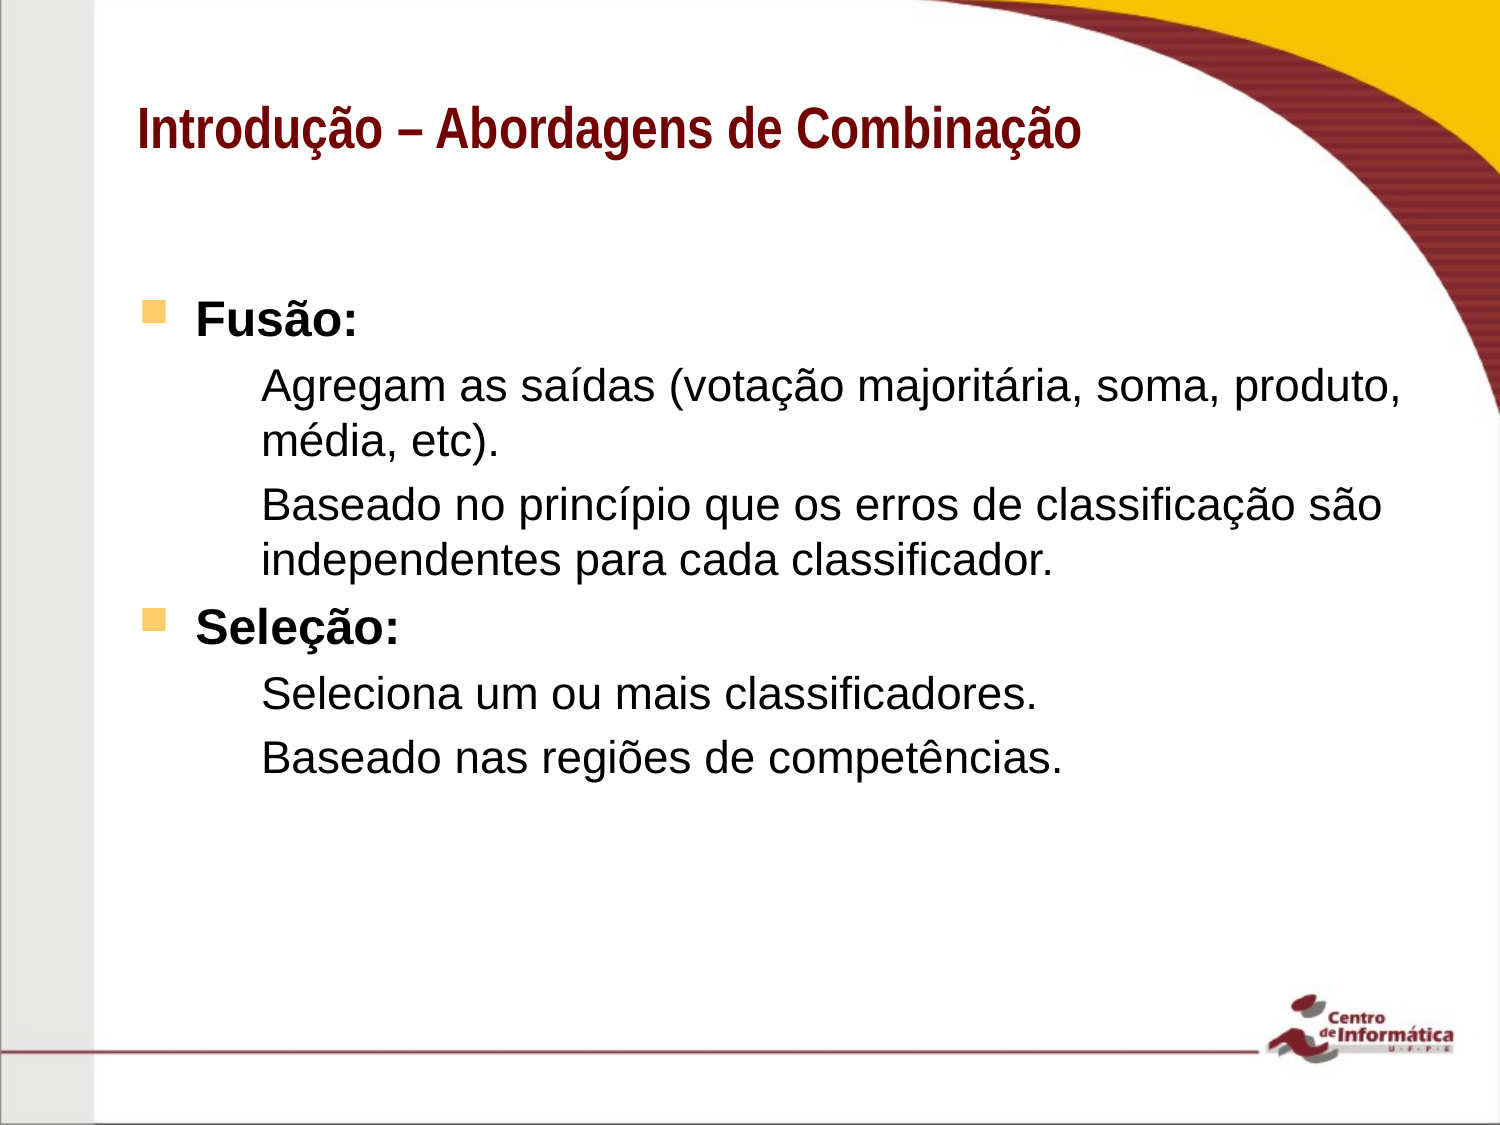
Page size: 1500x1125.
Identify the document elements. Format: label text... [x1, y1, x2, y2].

list Fusão: Agregam as saídas (votação majoritária, soma, produto, média, etc). Baseado no princípio que os erros de classificação são independentes para cada classificador. Seleção: Seleciona um ou mais classificadores. Baseado nas regiões de competências. [124, 278, 1424, 1038]
title Introdução – Abordagens de Combinação [122, 31, 1317, 219]
picture [0, 0, 1500, 1125]
